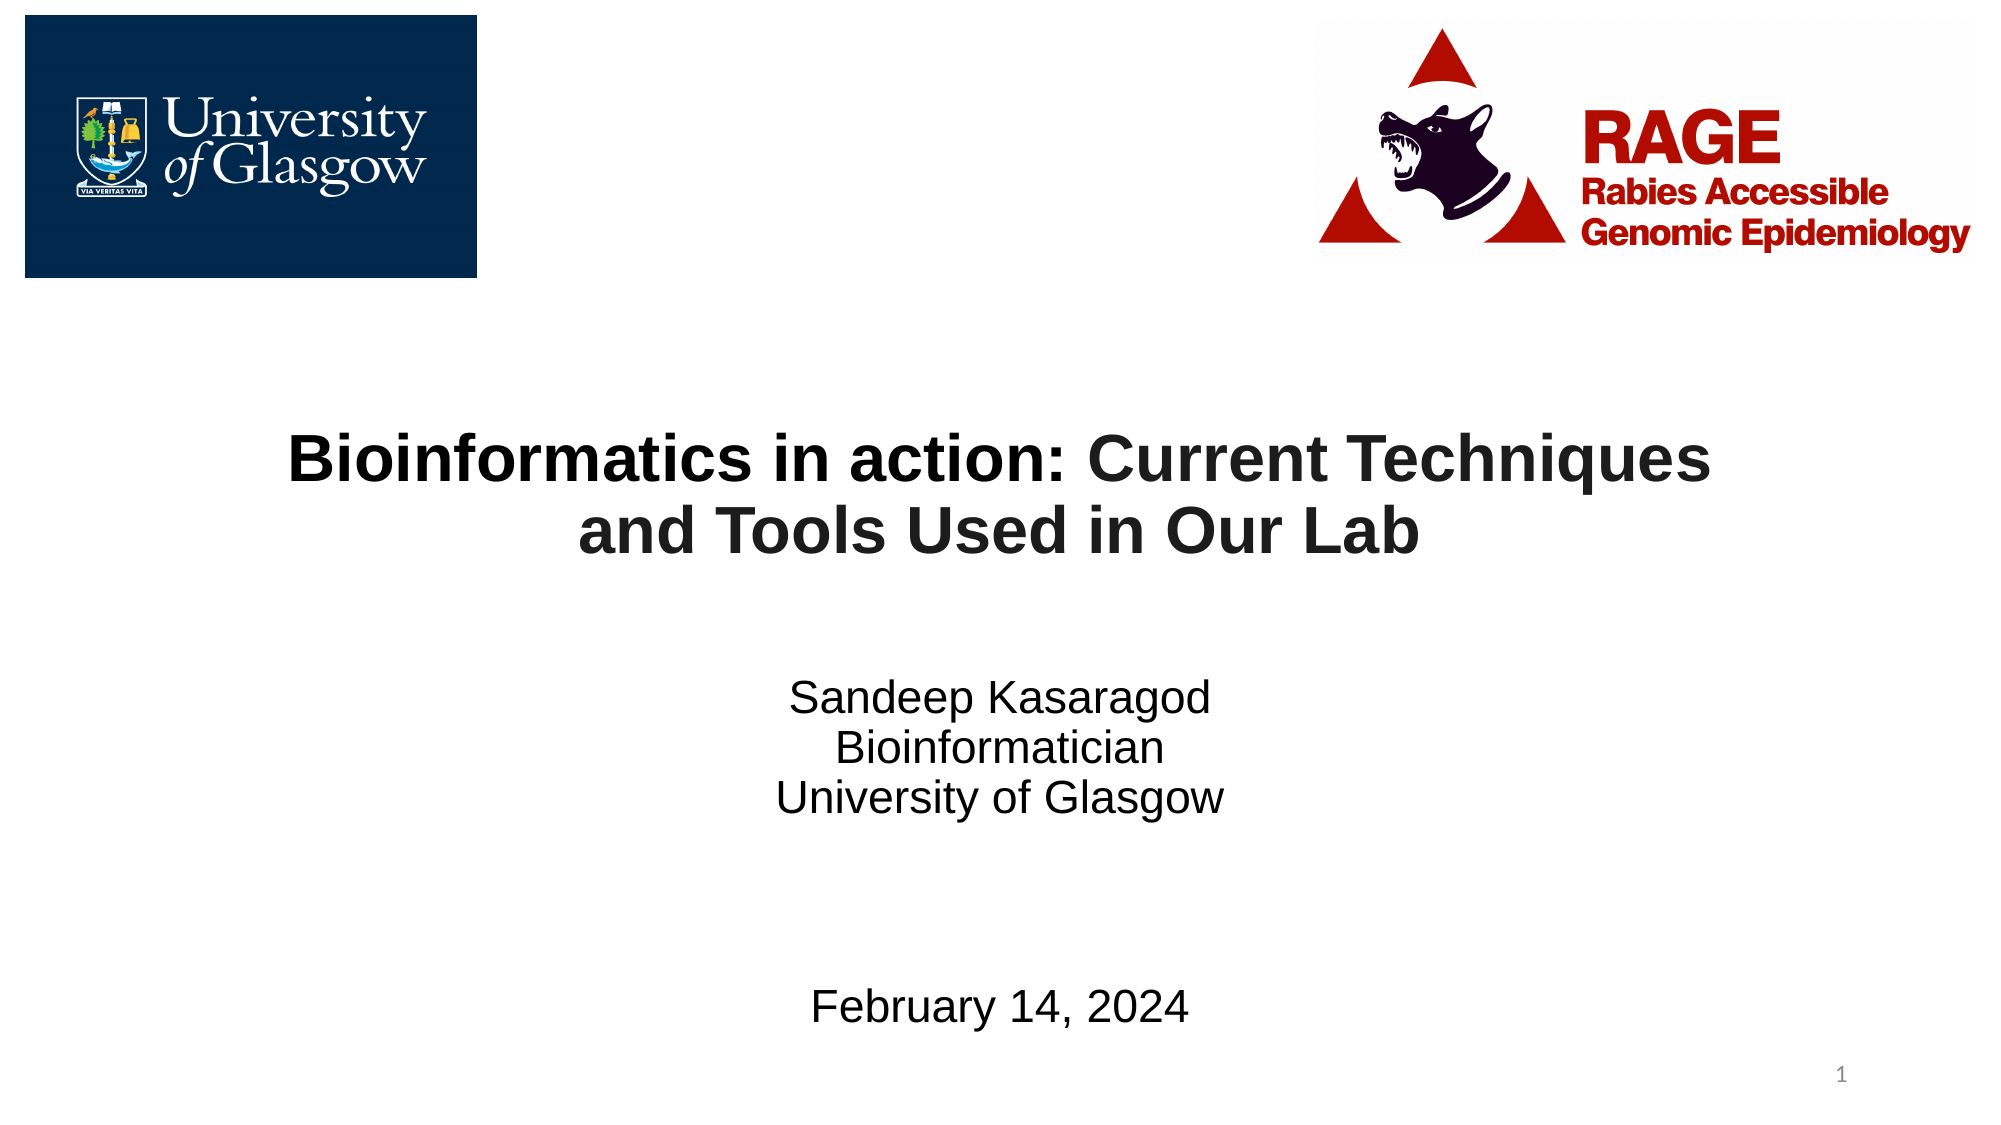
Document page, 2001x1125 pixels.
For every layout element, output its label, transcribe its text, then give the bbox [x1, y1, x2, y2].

picture [25, 15, 477, 278]
picture [1314, 18, 1975, 263]
title Bioinformatics in action: Current Techniques and Tools Used in Our Lab [249, 184, 1750, 576]
slide_number 1 [1412, 1042, 1863, 1103]
subtitle Sandeep Kasaragod Bioinformatician University of Glasgow February 14, 2024 [249, 590, 1750, 1043]
